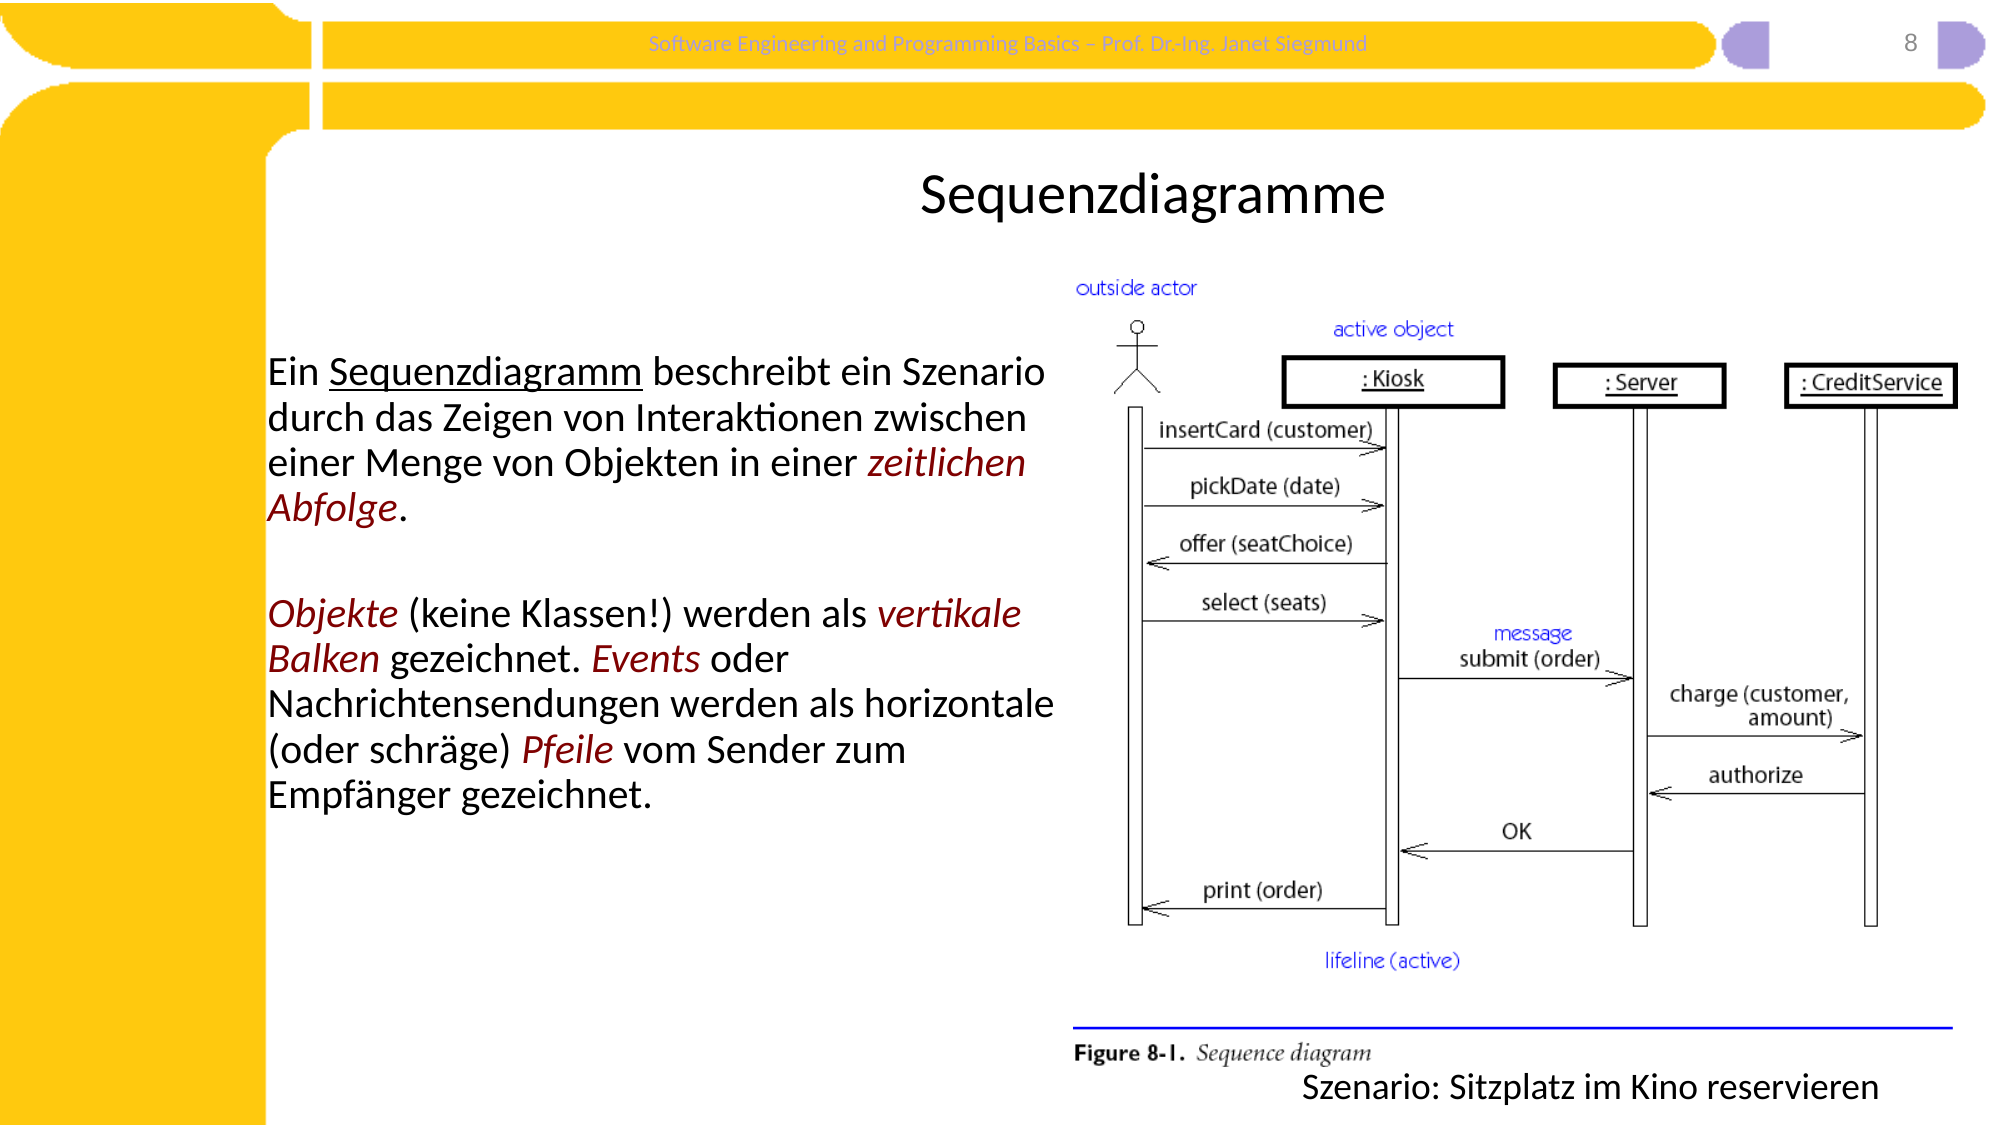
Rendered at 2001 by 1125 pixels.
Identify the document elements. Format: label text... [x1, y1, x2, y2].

title Sequenzdiagramme [350, 137, 1957, 243]
text_box Szenario: Sitzplatz im Kino reservieren [1287, 1075, 1896, 1116]
slide_number 8 [1767, 20, 1934, 67]
picture [0, 3, 1999, 1125]
list Ein Sequenzdiagramm beschreibt ein Szenario durch das Zeigen von Interaktionen zwischen einer Menge von Objekten in einer zeitlichen Abfolge. Objekte (keine Klassen!) werden als vertikale Balken gezeichnet. Events oder Nachrichtensendungen werden als horizontale (oder schräge) Pfeile vom Sender zum Empfänger gezeichnet. [267, 349, 1074, 1104]
